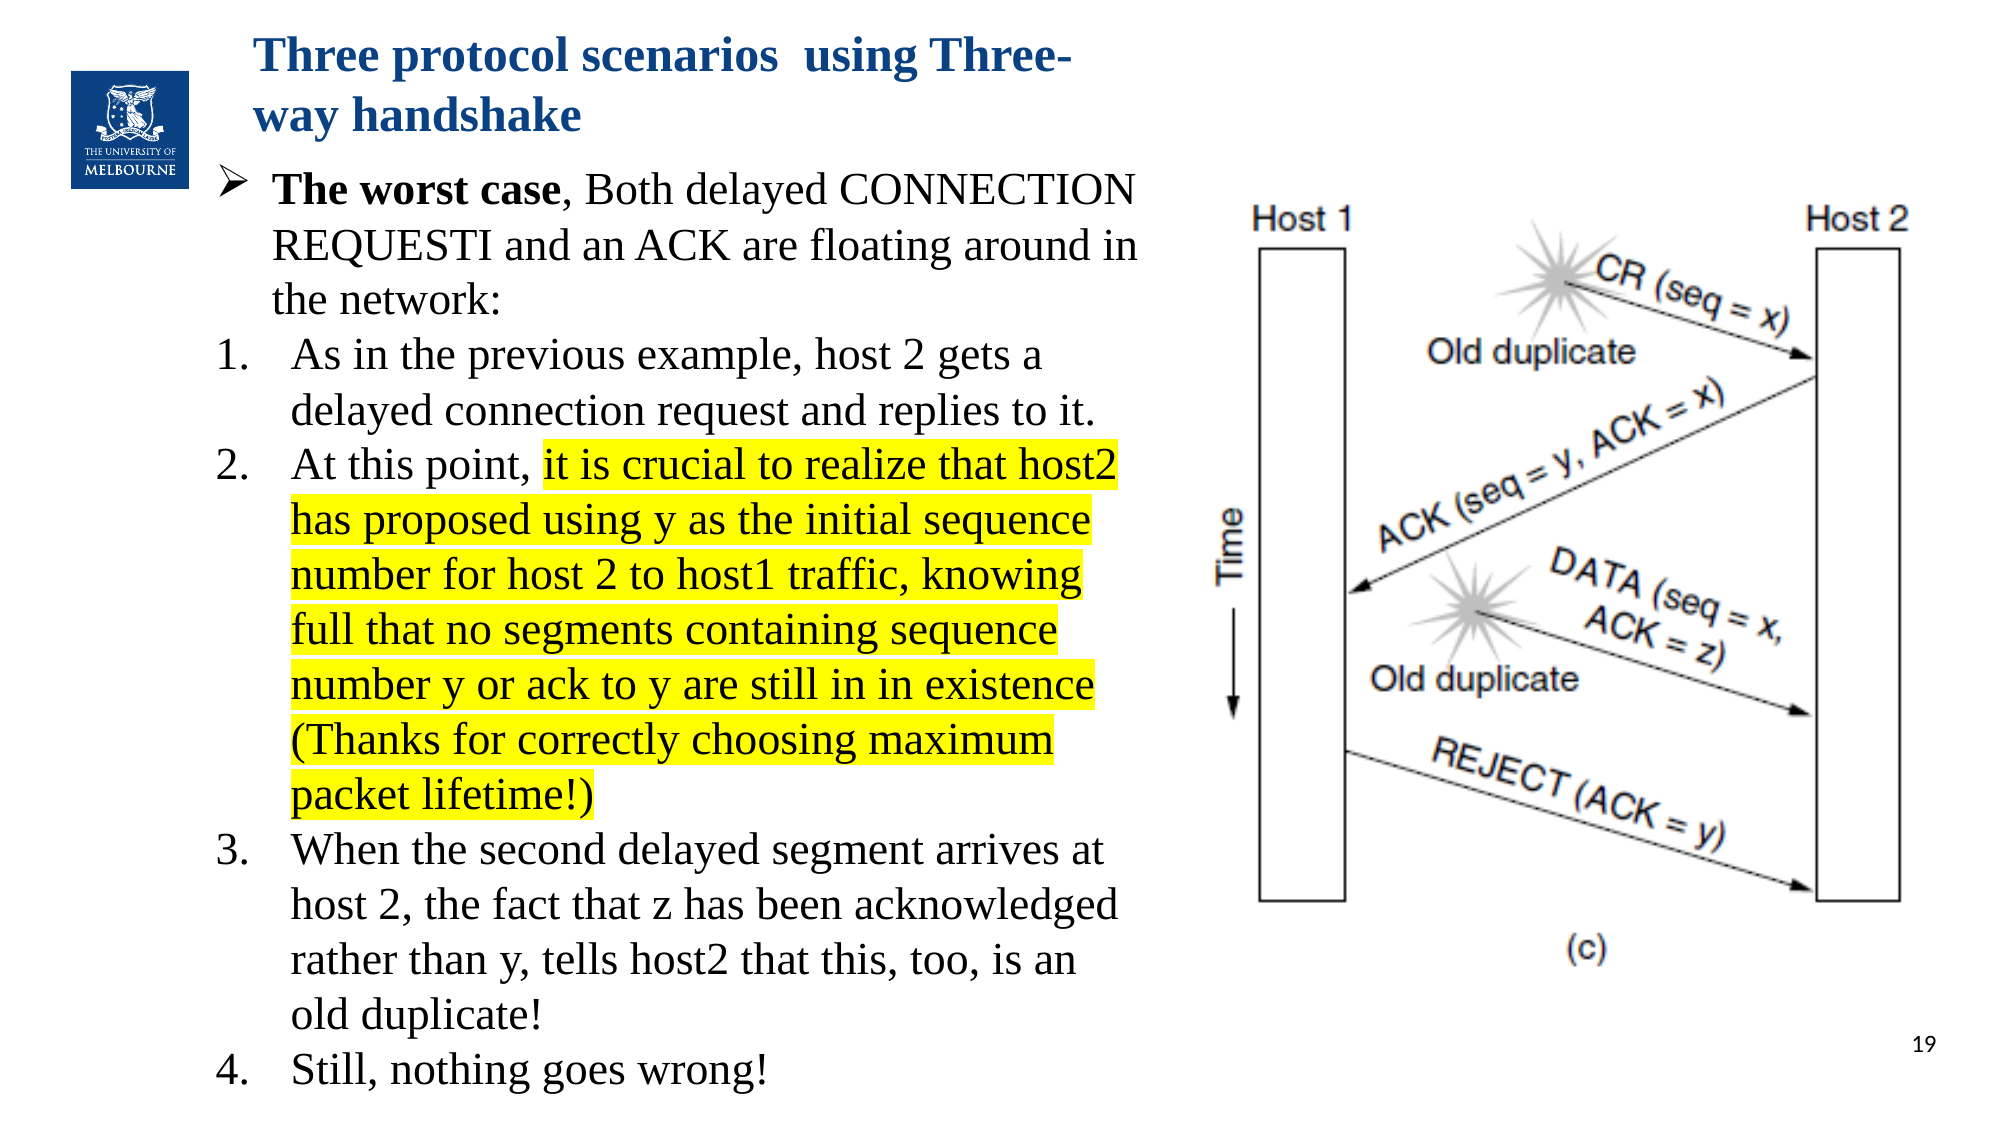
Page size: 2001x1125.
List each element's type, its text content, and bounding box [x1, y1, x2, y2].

picture [1162, 151, 1994, 974]
slide_number 19 [1797, 1012, 1937, 1073]
text_box Three protocol scenarios using Three-way handshake [238, 13, 1160, 149]
text_box The worst case, Both delayed CONNECTION REQUESTI and an ACK are floating around in the network: As in the previous example, host 2 gets a delayed connection request and replies to it. At this point, it is crucial to realize that host2 has proposed using y as the initial sequence number for host 2 to host1 traffic, knowing full that no segments containing sequence number y or ack to y are still in in existence (Thanks for correctly choosing maximum packet lifetime!) When the second delayed segment arrives at host 2, the fact that z has been acknowledged rather than y, tells host2 that this, too, is an old duplicate! Still, nothing goes wrong! [200, 151, 1160, 1102]
